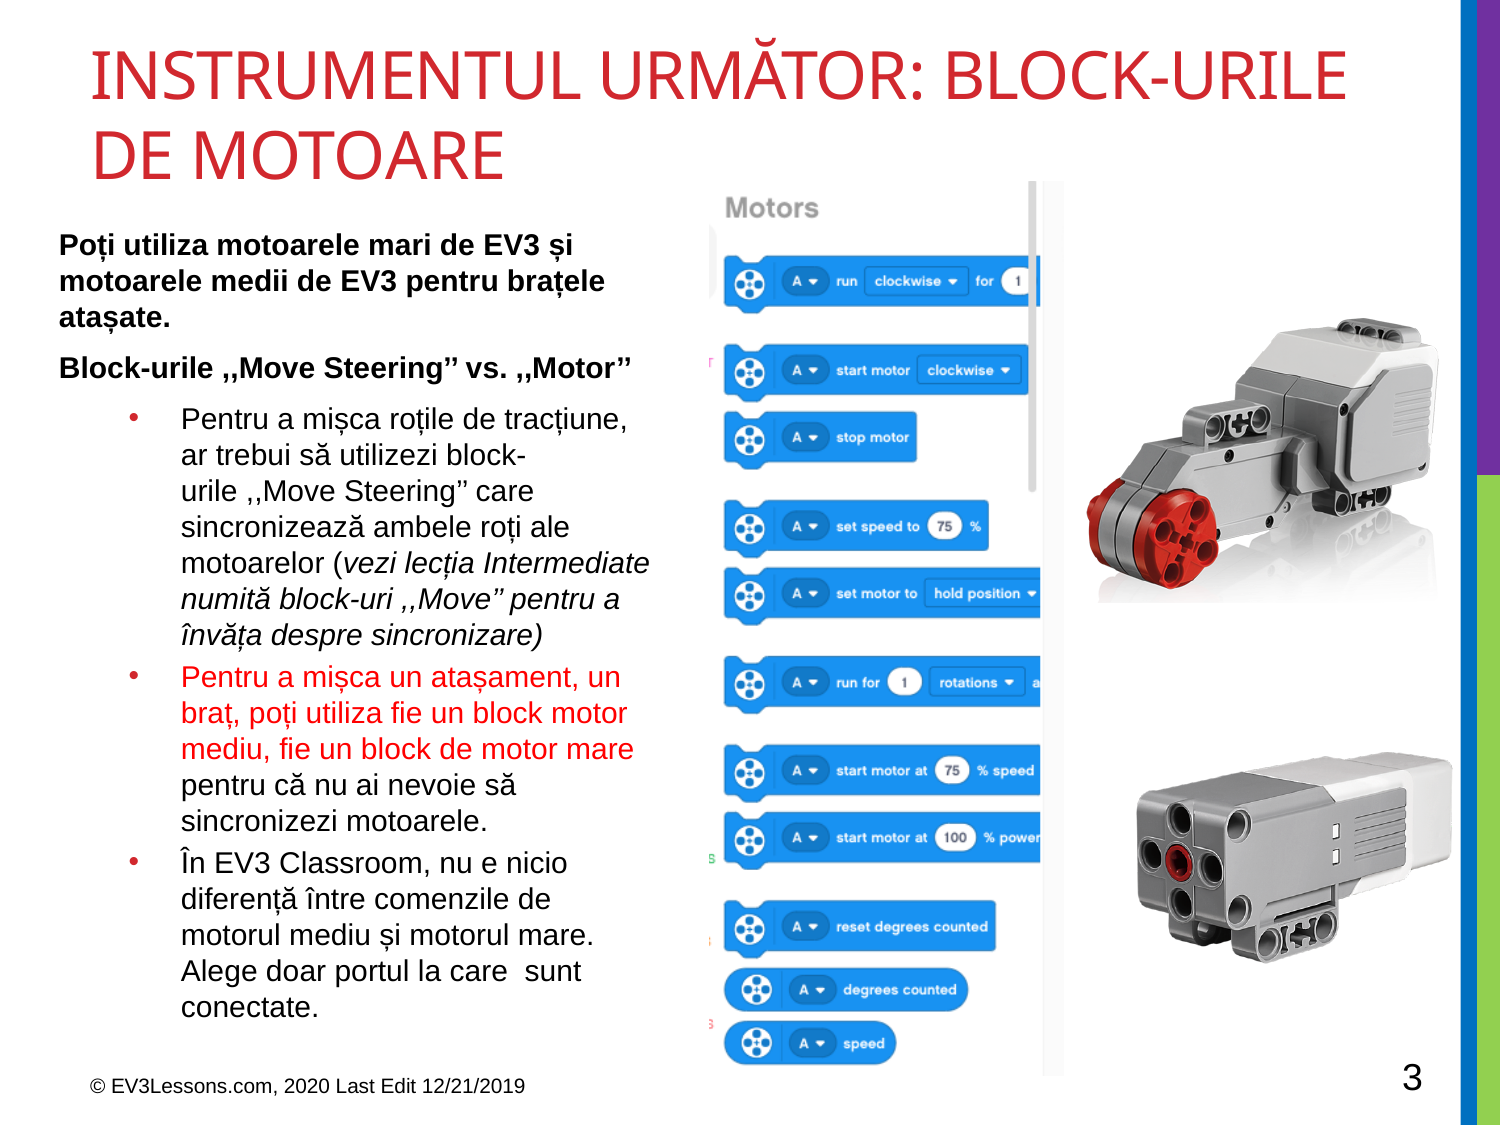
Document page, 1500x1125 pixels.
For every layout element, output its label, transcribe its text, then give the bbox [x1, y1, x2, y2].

title Instrumentul următor: block-urile de Motoare [75, 25, 1428, 250]
picture [709, 181, 1454, 1077]
picture [1134, 734, 1454, 975]
slide_number 3 [1387, 1045, 1491, 1106]
footer © EV3Lessons.com, 2020 Last Edit 12/21/2019 [75, 1065, 638, 1112]
list Poți utiliza motoarele mari de EV3 și motoarele medii de EV3 pentru brațele atașate. Block-urile ,,Move Steering’’ vs. ,,Motor’’ Pentru a mișca roțile de tracțiune, ar trebui să utilizezi block-urile ,,Move Steering’’ care sincronizează ambele roți ale motoarelor (vezi lecția Intermediate numită block-uri ,,Move’’ pentru a învăța despre sincronizare) Pentru a mișca un atașament, un braț, poți utiliza fie un block motor mediu, fie un block de motor mare pentru că nu ai nevoie să sincronizezi motoarele. În EV3 Classroom, nu e nicio diferență între comenzile de motorul mediu și motorul mare. Alege doar portul la care sunt conectate. [43, 217, 669, 1076]
